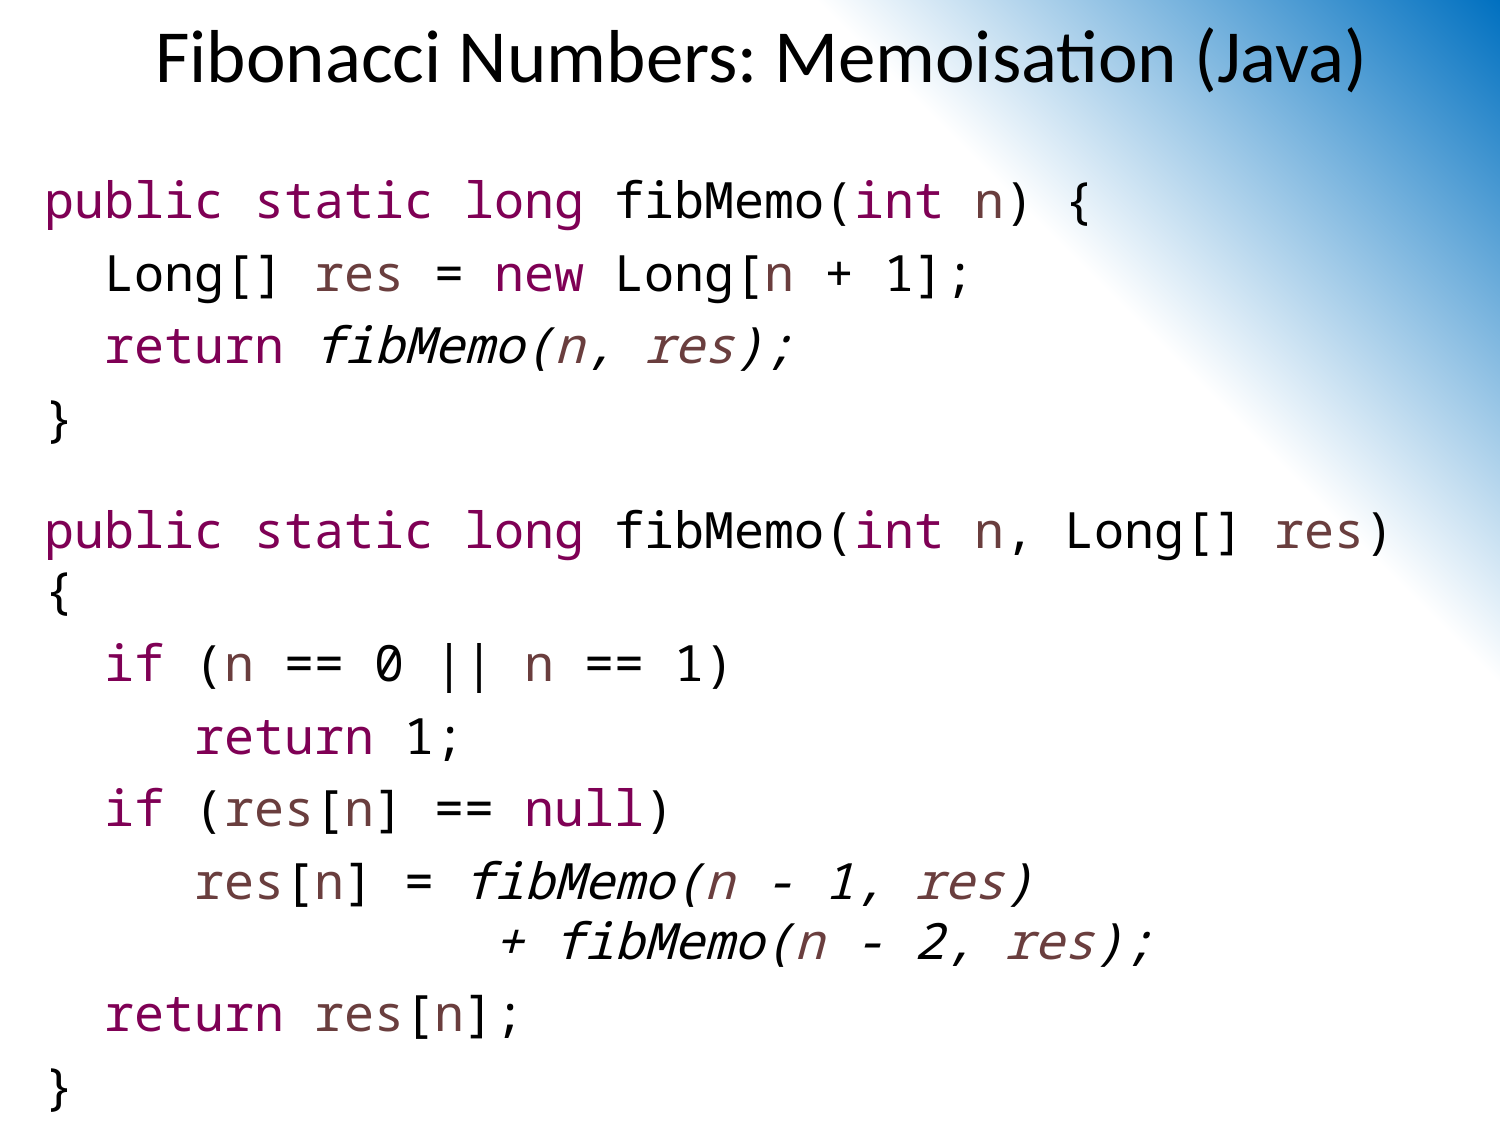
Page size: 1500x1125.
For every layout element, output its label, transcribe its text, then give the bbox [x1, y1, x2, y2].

text_box Fibonacci Numbers: Memoisation (Java) [100, 0, 1424, 161]
list public static long fibMemo(int n) { Long[] res = new Long[n + 1]; return fibMemo(n, res); } public static long fibMemo(int n, Long[] res) { if (n == 0 || n == 1) return 1; if (res[n] == null) res[n] = fibMemo(n - 1, res) + fibMemo(n - 2, res); return res[n]; } [29, 161, 1436, 1007]
